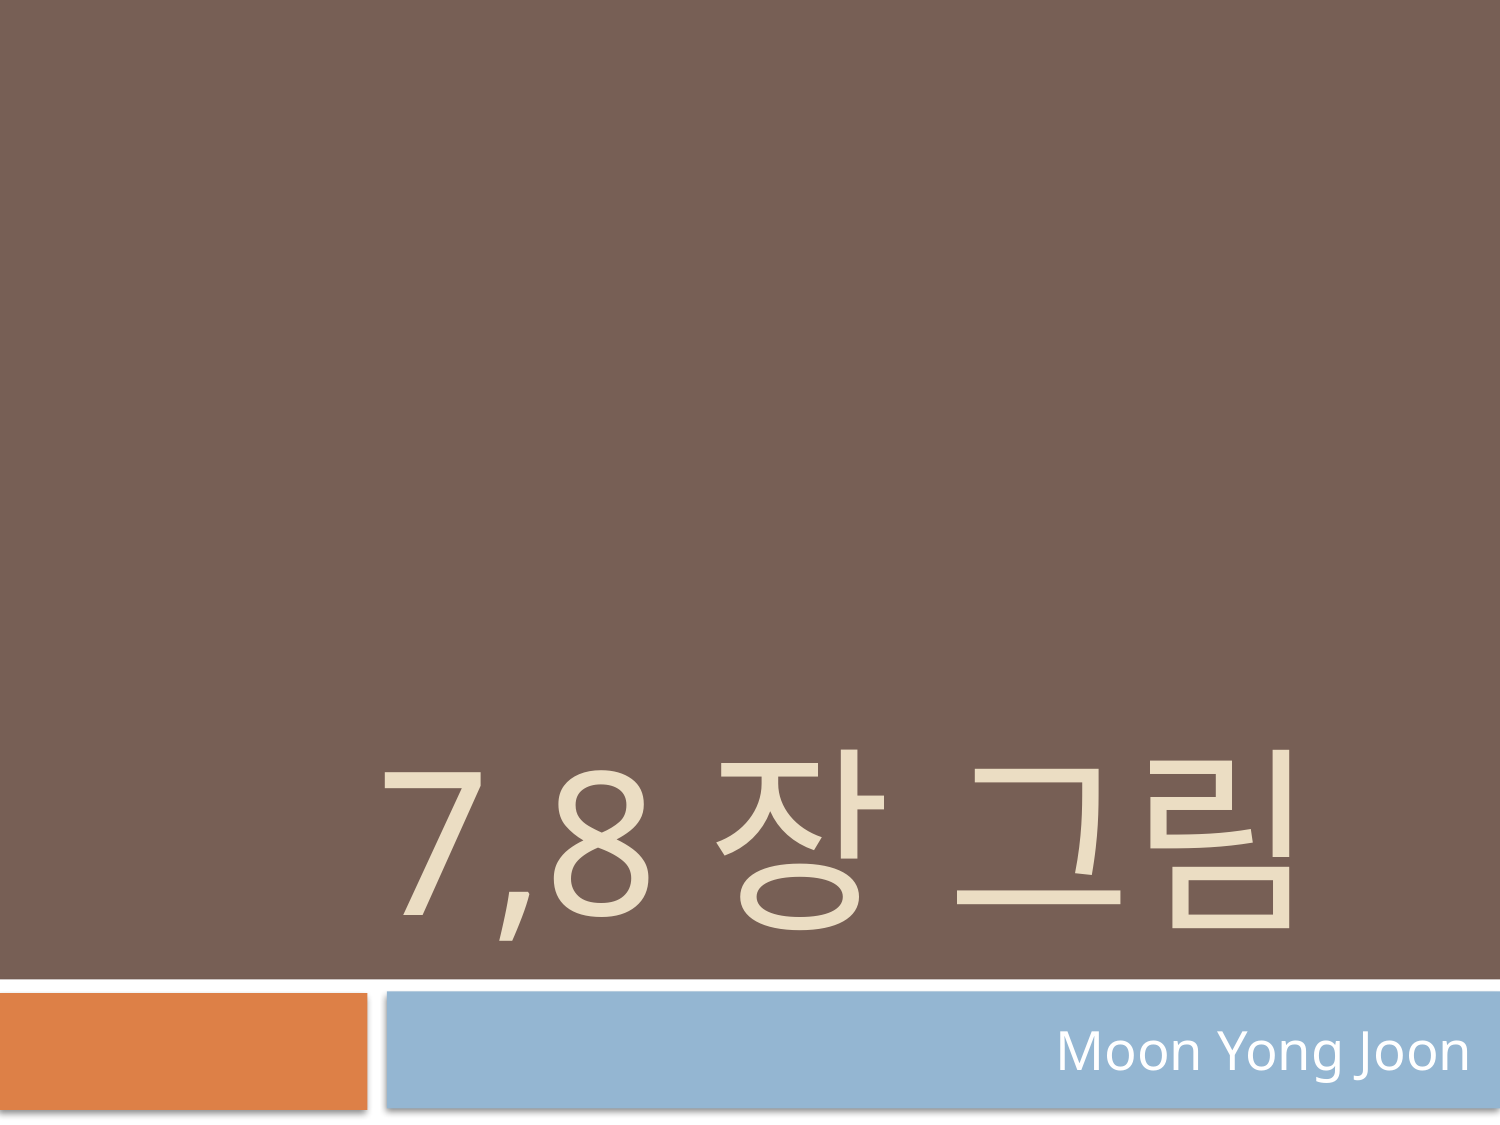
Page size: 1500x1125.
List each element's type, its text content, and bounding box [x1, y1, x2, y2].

subtitle Moon Yong Joon [387, 992, 1488, 1105]
title 7,8장 그림 [242, 231, 1450, 963]
